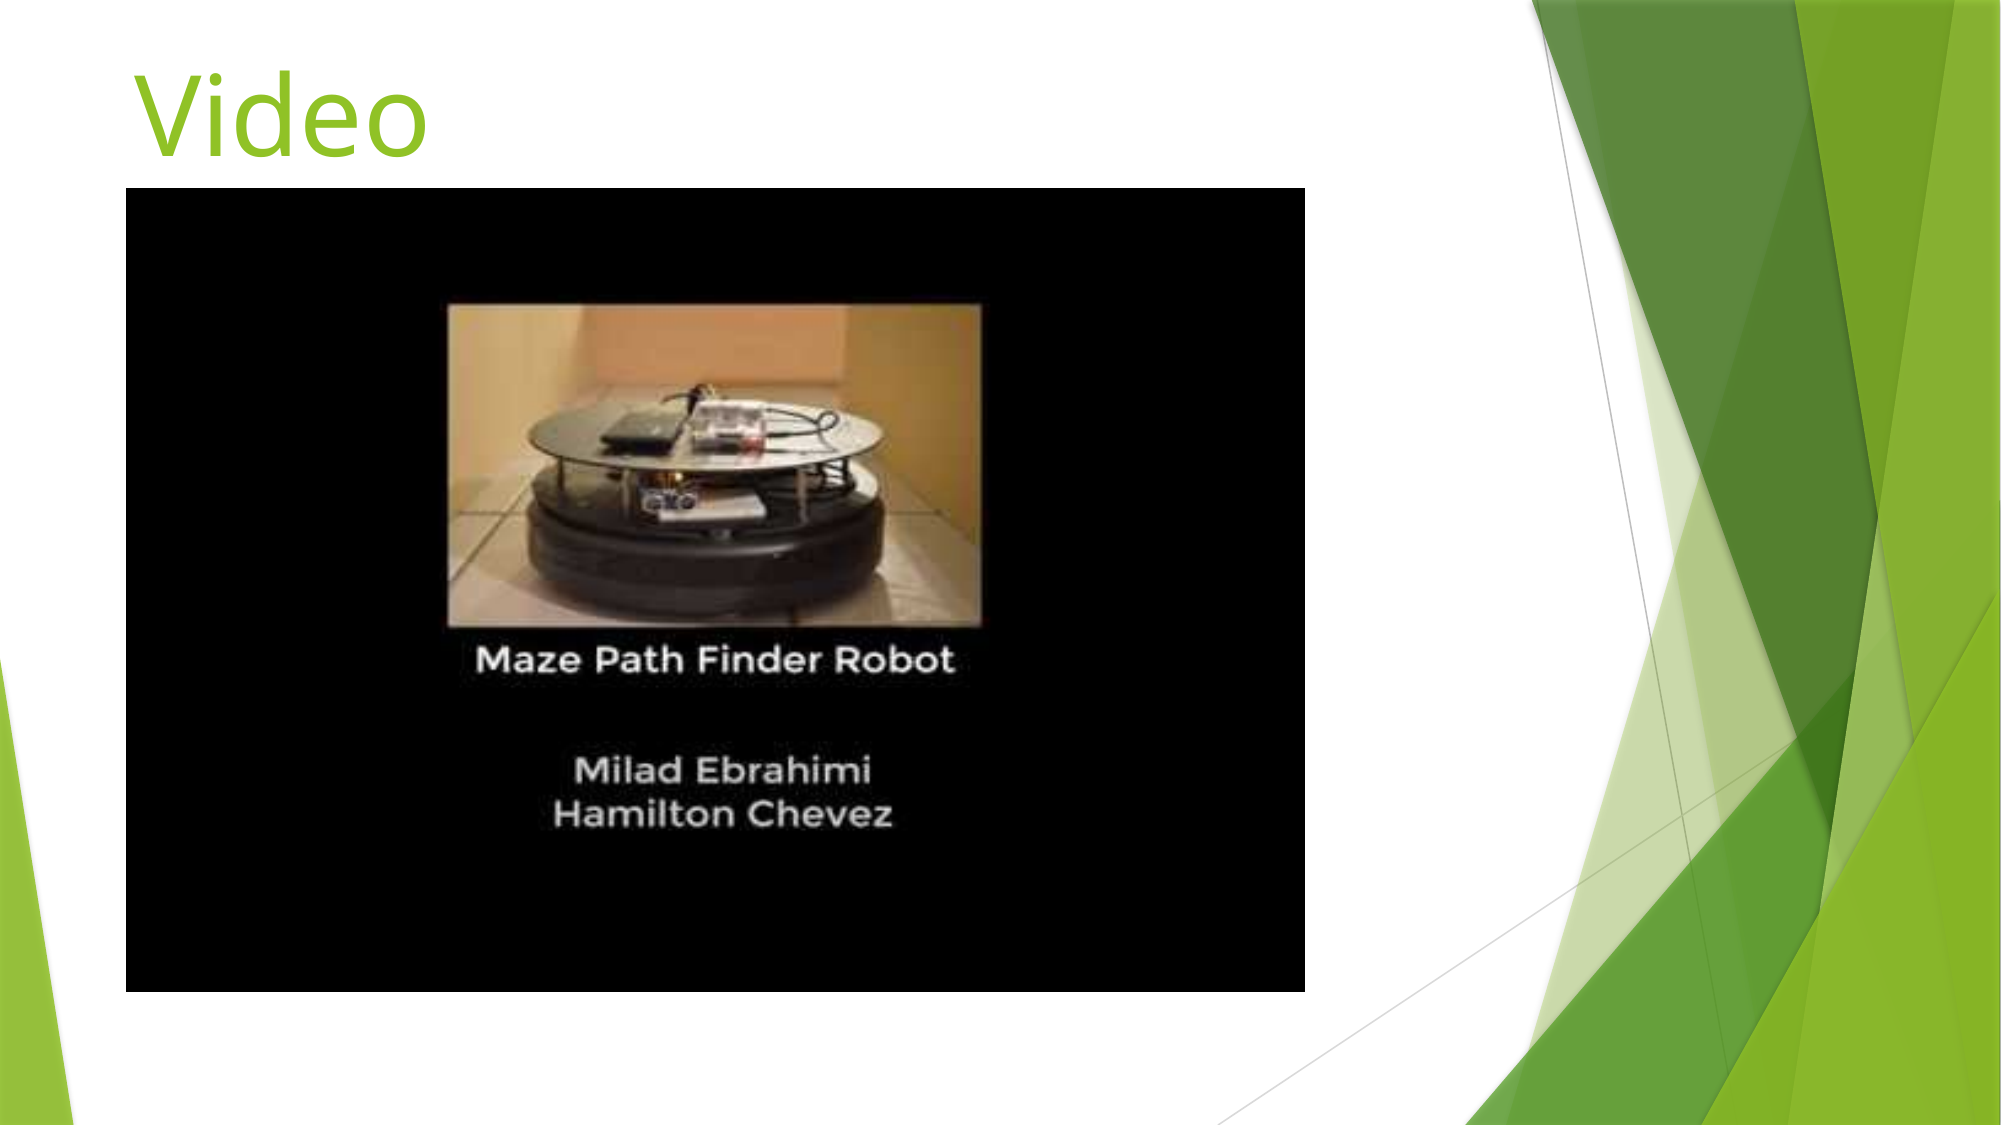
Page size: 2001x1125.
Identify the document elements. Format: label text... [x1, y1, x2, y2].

text_box Video [119, 36, 447, 187]
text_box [125, 187, 1307, 993]
